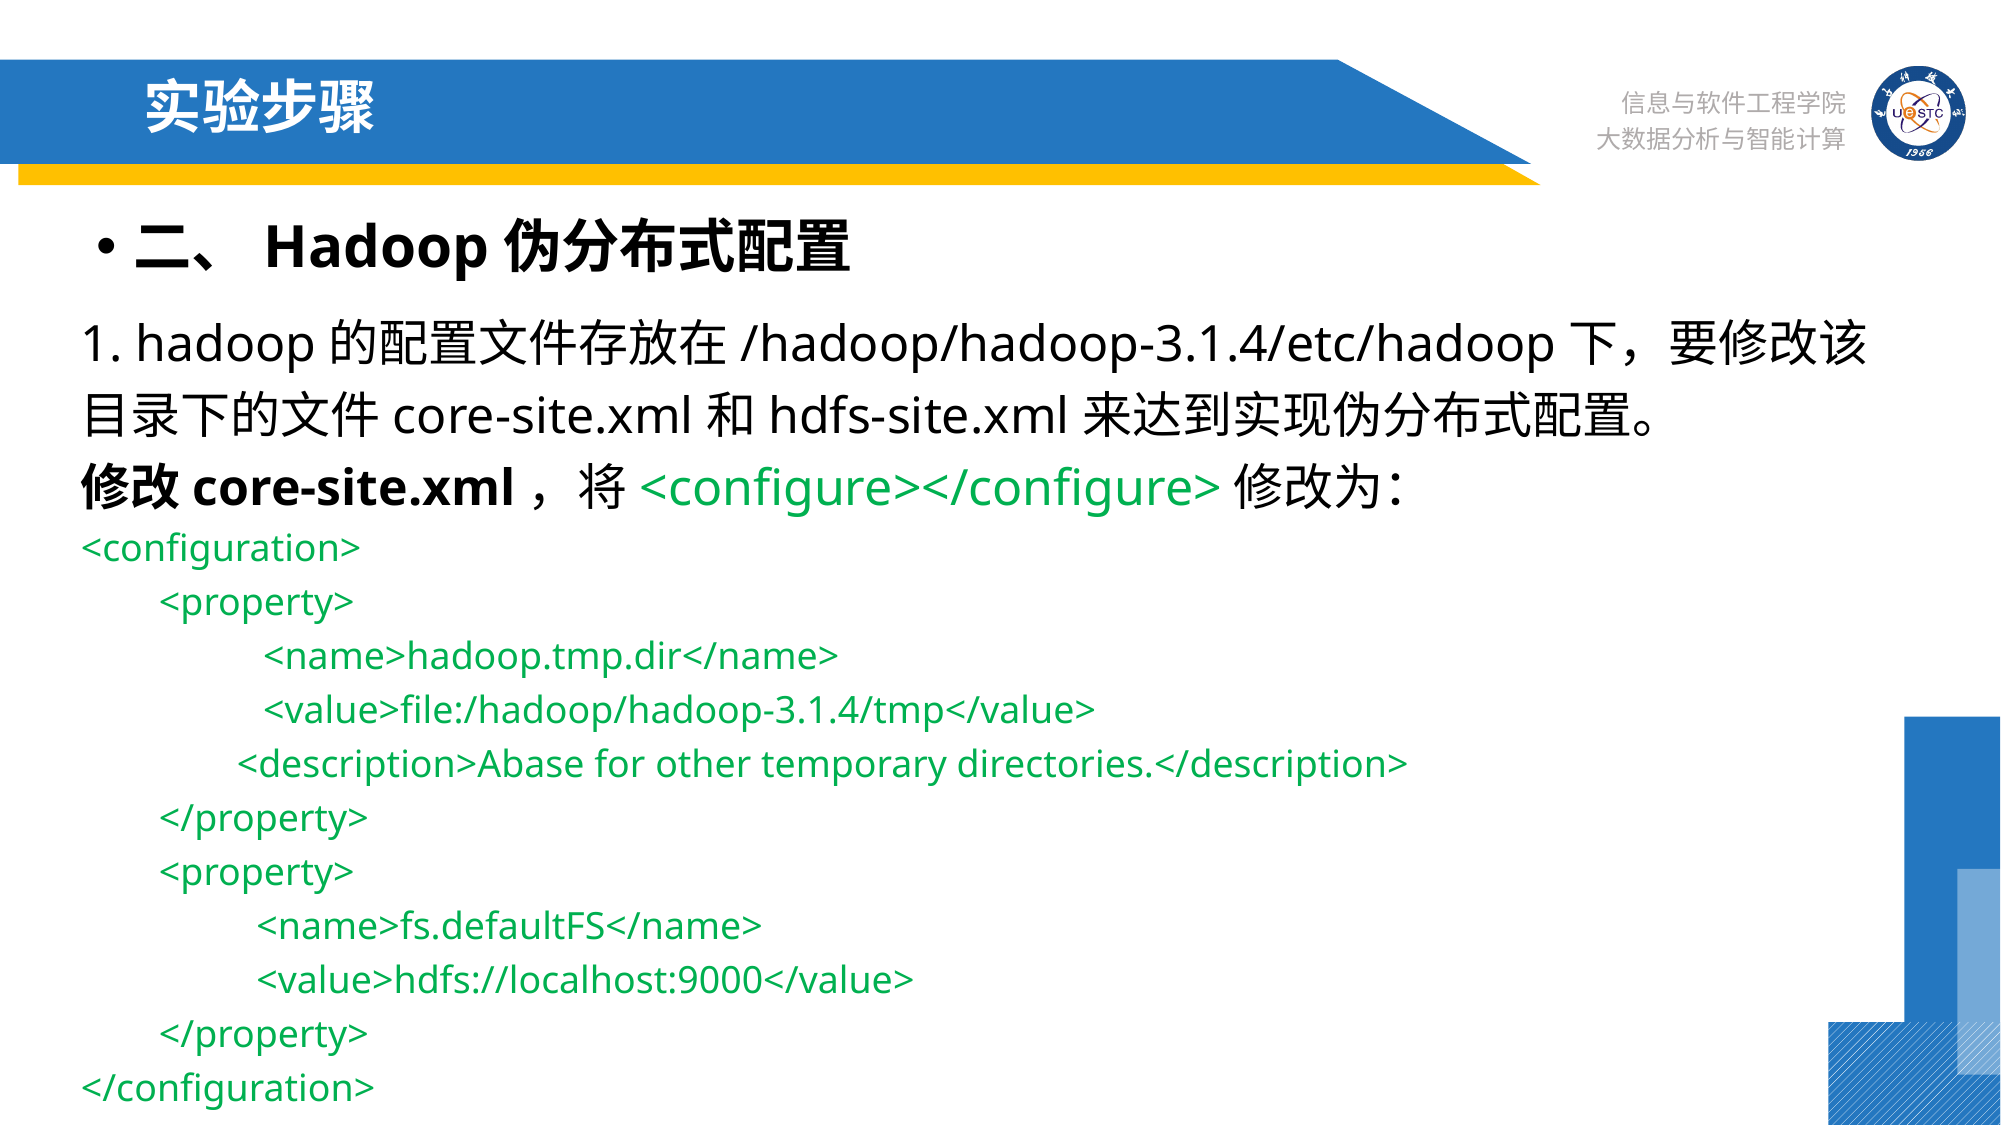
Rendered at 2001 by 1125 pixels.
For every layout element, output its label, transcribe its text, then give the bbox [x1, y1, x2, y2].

text_box 1. hadoop的配置文件存放在/hadoop/hadoop-3.1.4/etc/hadoop下，要修改该目录下的文件core-site.xml和hdfs-site.xml来达到实现伪分布式配置。 修改core-site.xml，将<configure></configure>修改为： <configuration> <property> <name>hadoop.tmp.dir</name> <value>file:/hadoop/hadoop-3.1.4/tmp</value> <description>Abase for other temporary directories.</description> </property> <property> <name>fs.defaultFS</name> <value>hdfs://localhost:9000</value> </property> </configuration> [65, 285, 1907, 1123]
picture [1866, 60, 1972, 166]
list 二、Hadoop伪分布式配置 [80, 209, 1892, 285]
title 实验步骤 [128, 72, 1161, 148]
